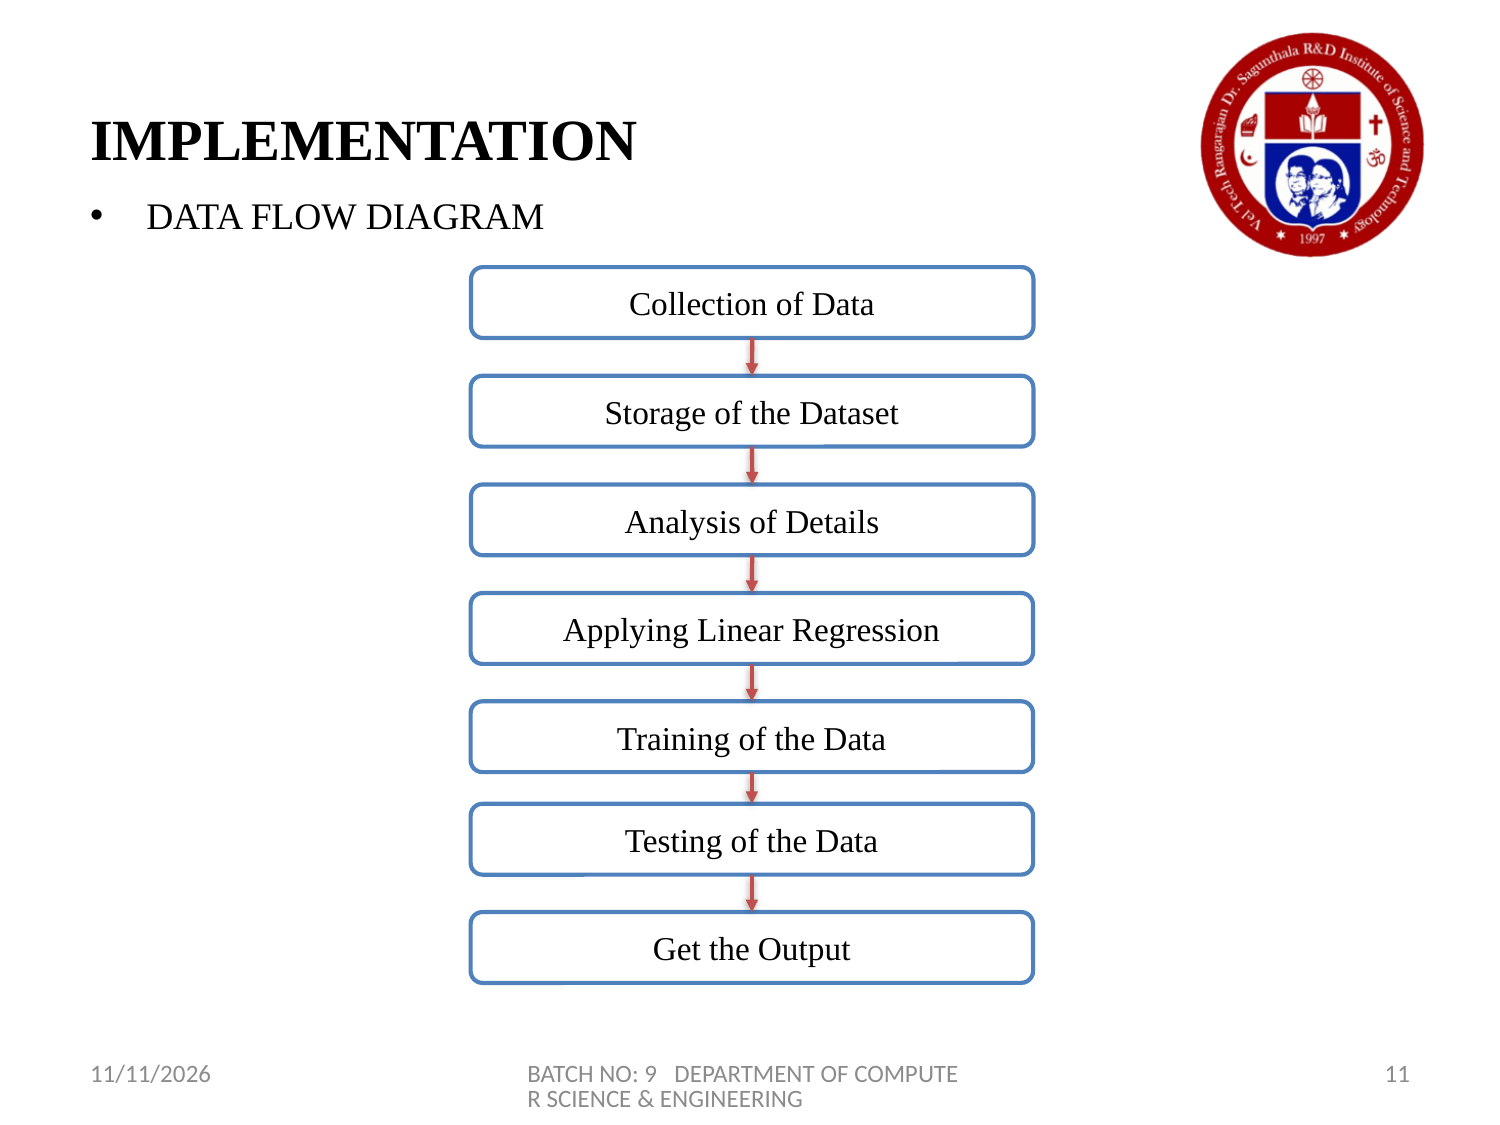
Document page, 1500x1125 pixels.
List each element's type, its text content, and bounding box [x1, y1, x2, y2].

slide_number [75, 1042, 425, 1103]
footer BATCH NO: 9 DEPARTMENT OF COMPUTER SCIENCE & ENGINEERING [512, 1042, 988, 1103]
slide_number 11 [1074, 1042, 1425, 1103]
picture [1200, 32, 1425, 42]
text_box Storage of the Dataset [468, 373, 1036, 449]
text_box Analysis of Details [468, 482, 1036, 558]
list DATA FLOW DIAGRAM [75, 233, 1425, 245]
text_box Collection of Data [468, 265, 1036, 341]
text_box Applying Linear Regression [468, 590, 1036, 666]
text_box Training of the Data [468, 699, 1036, 775]
title IMPLEMENTATION [75, 42, 1425, 233]
text_box Get the Output [468, 909, 1036, 986]
text_box Testing of the Data [468, 801, 1036, 877]
picture [1200, 245, 1425, 258]
